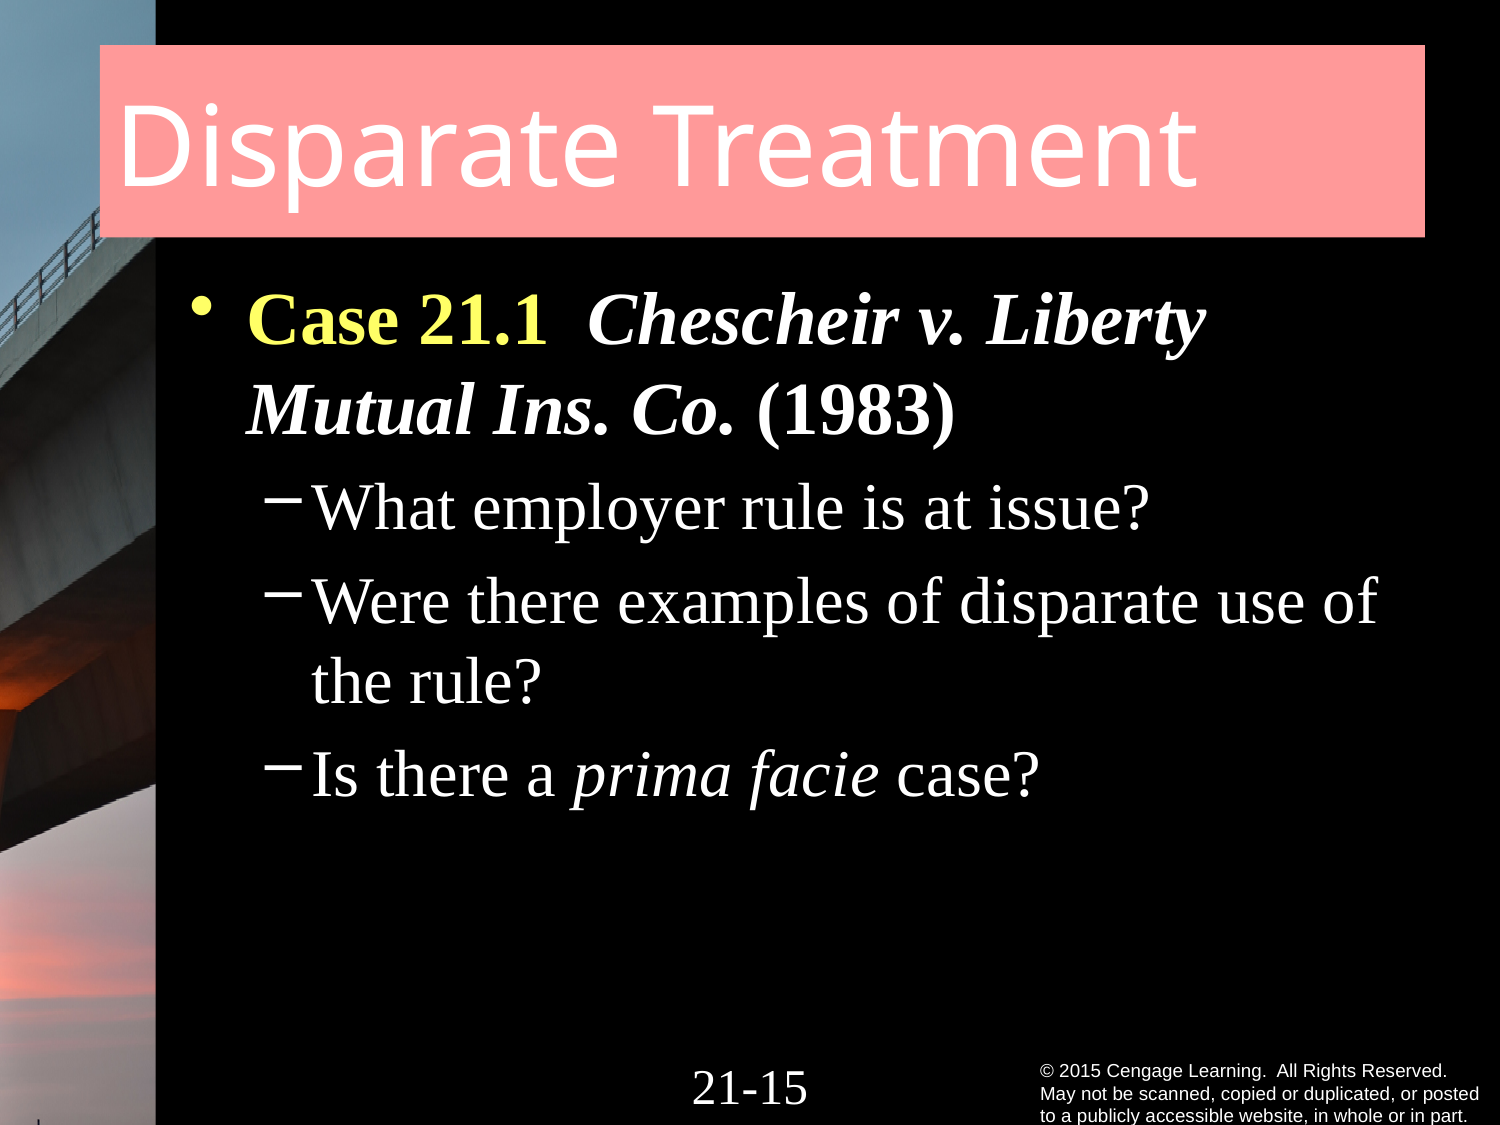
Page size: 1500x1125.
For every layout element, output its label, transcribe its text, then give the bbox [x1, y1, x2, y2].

picture [0, 0, 155, 1125]
list Case 21.1 Chescheir v. Liberty Mutual Ins. Co. (1983) What employer rule is at issue? Were there examples of disparate use of the rule? Is there a prima facie case? [174, 262, 1438, 975]
slide_number 21-14 [574, 1046, 926, 1125]
title Disparate Treatment [99, 44, 1426, 238]
